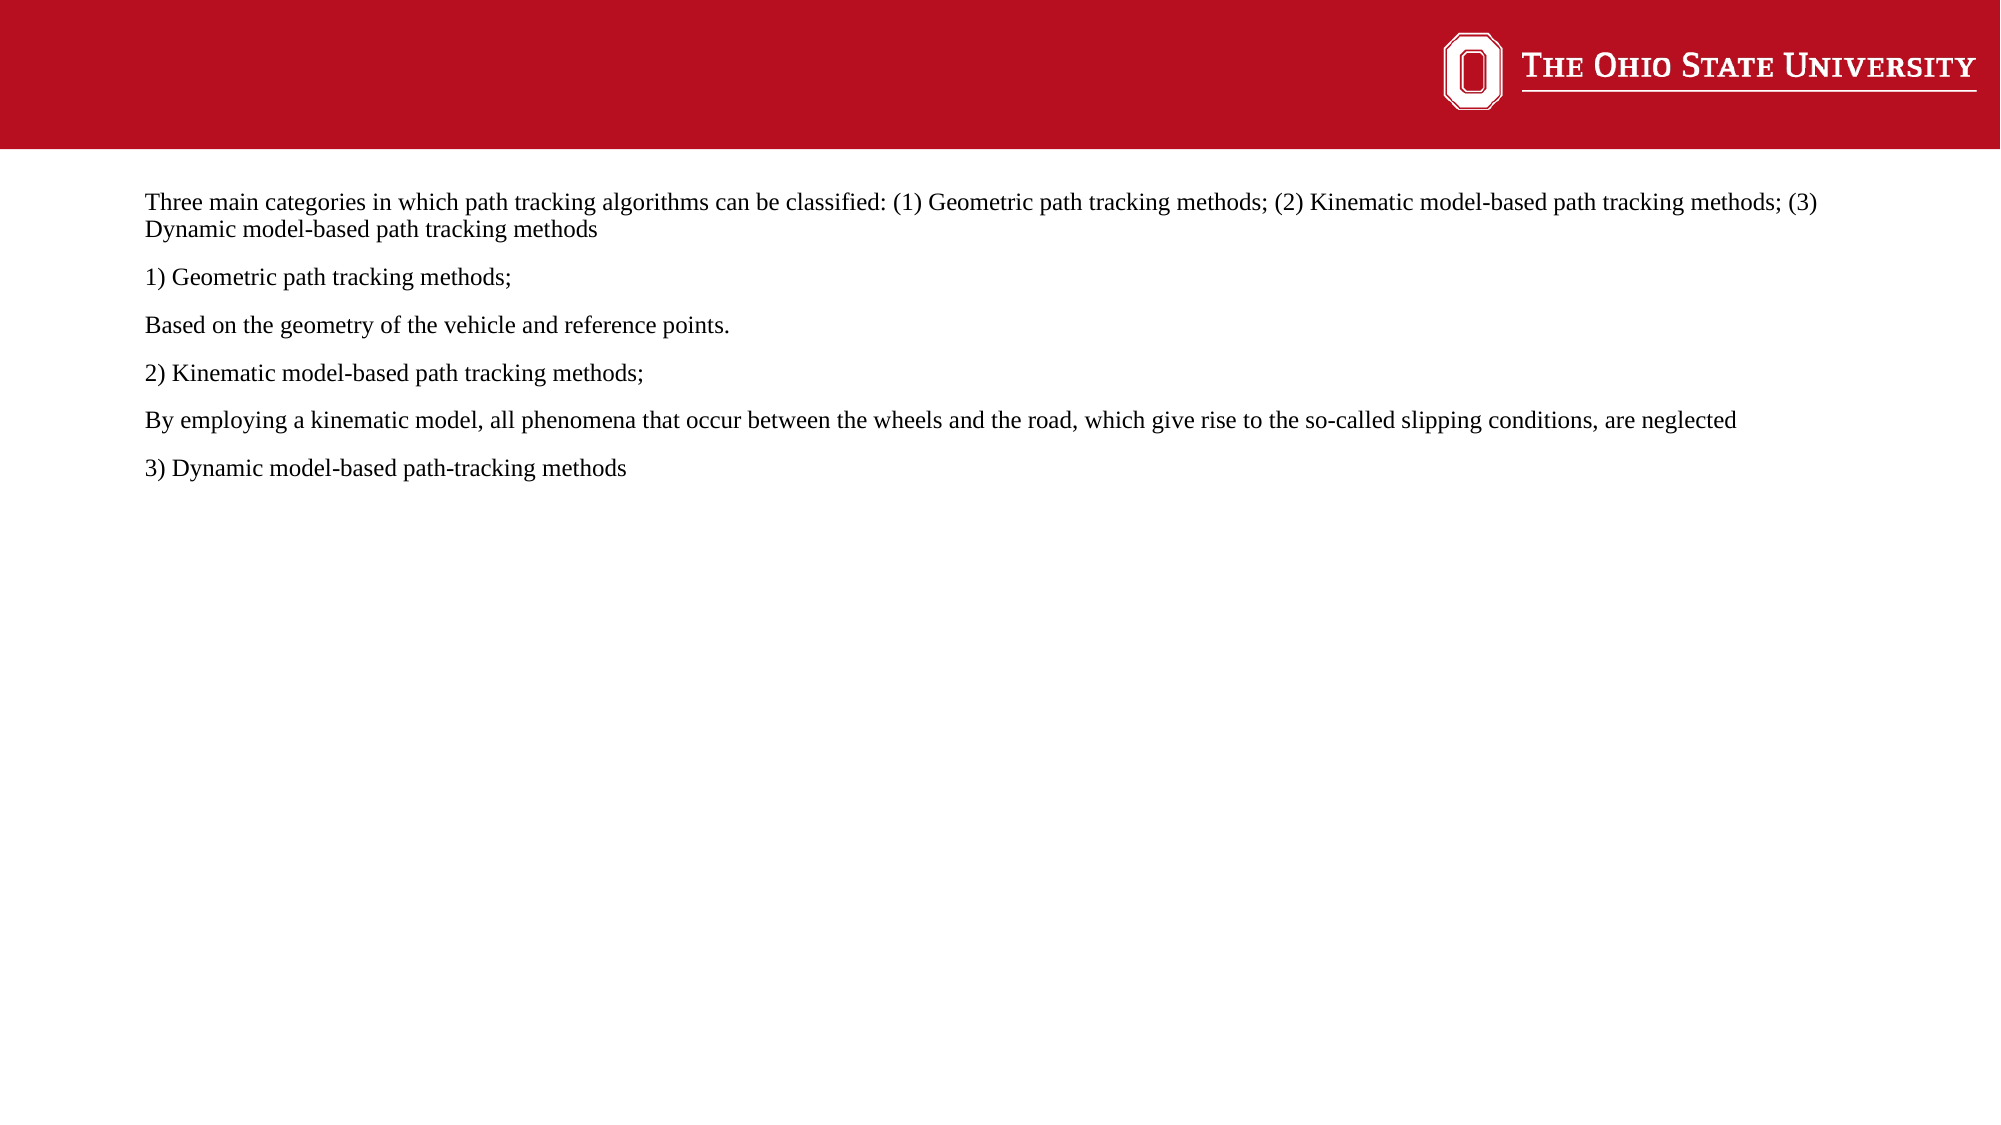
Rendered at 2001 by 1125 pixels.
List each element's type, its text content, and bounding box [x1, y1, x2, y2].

picture [1443, 32, 1977, 110]
list Three main categories in which path tracking algorithms can be classified: (1) Geometric path tracking methods; (2) Kinematic model-based path tracking methods; (3) Dynamic model-based path tracking methods 1) Geometric path tracking methods; Based on the geometry of the vehicle and reference points. 2) Kinematic model-based path tracking methods; By employing a kinematic model, all phenomena that occur between the wheels and the road, which give rise to the so-called slipping conditions, are neglected 3) Dynamic model-based path-tracking methods [136, 181, 1863, 1014]
